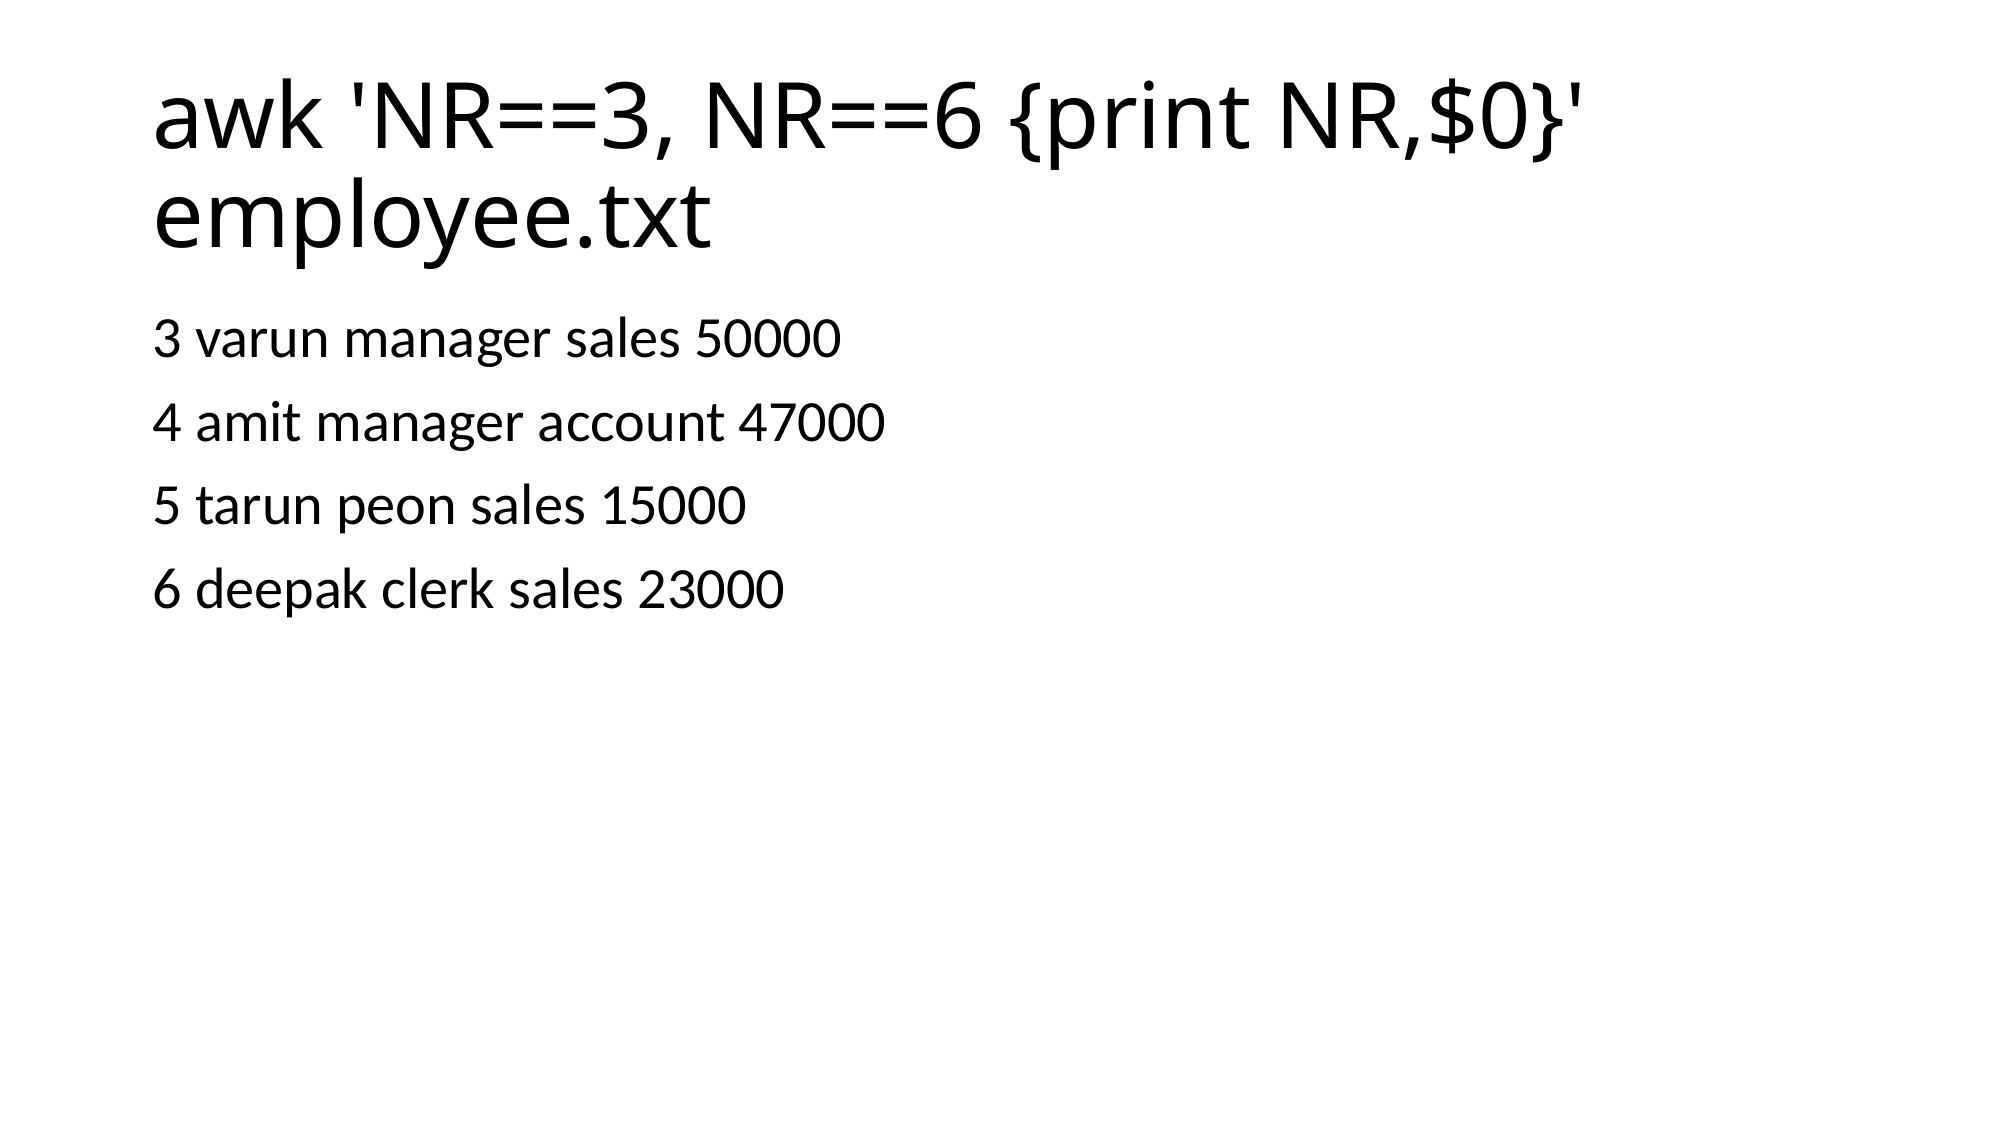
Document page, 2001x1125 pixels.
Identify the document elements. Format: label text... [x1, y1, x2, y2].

list 3 varun manager sales 50000 4 amit manager account 47000 5 tarun peon sales 15000 6 deepak clerk sales 23000 [137, 299, 1863, 1014]
title awk 'NR==3, NR==6 {print NR,$0}' employee.txt [137, 59, 1955, 278]
